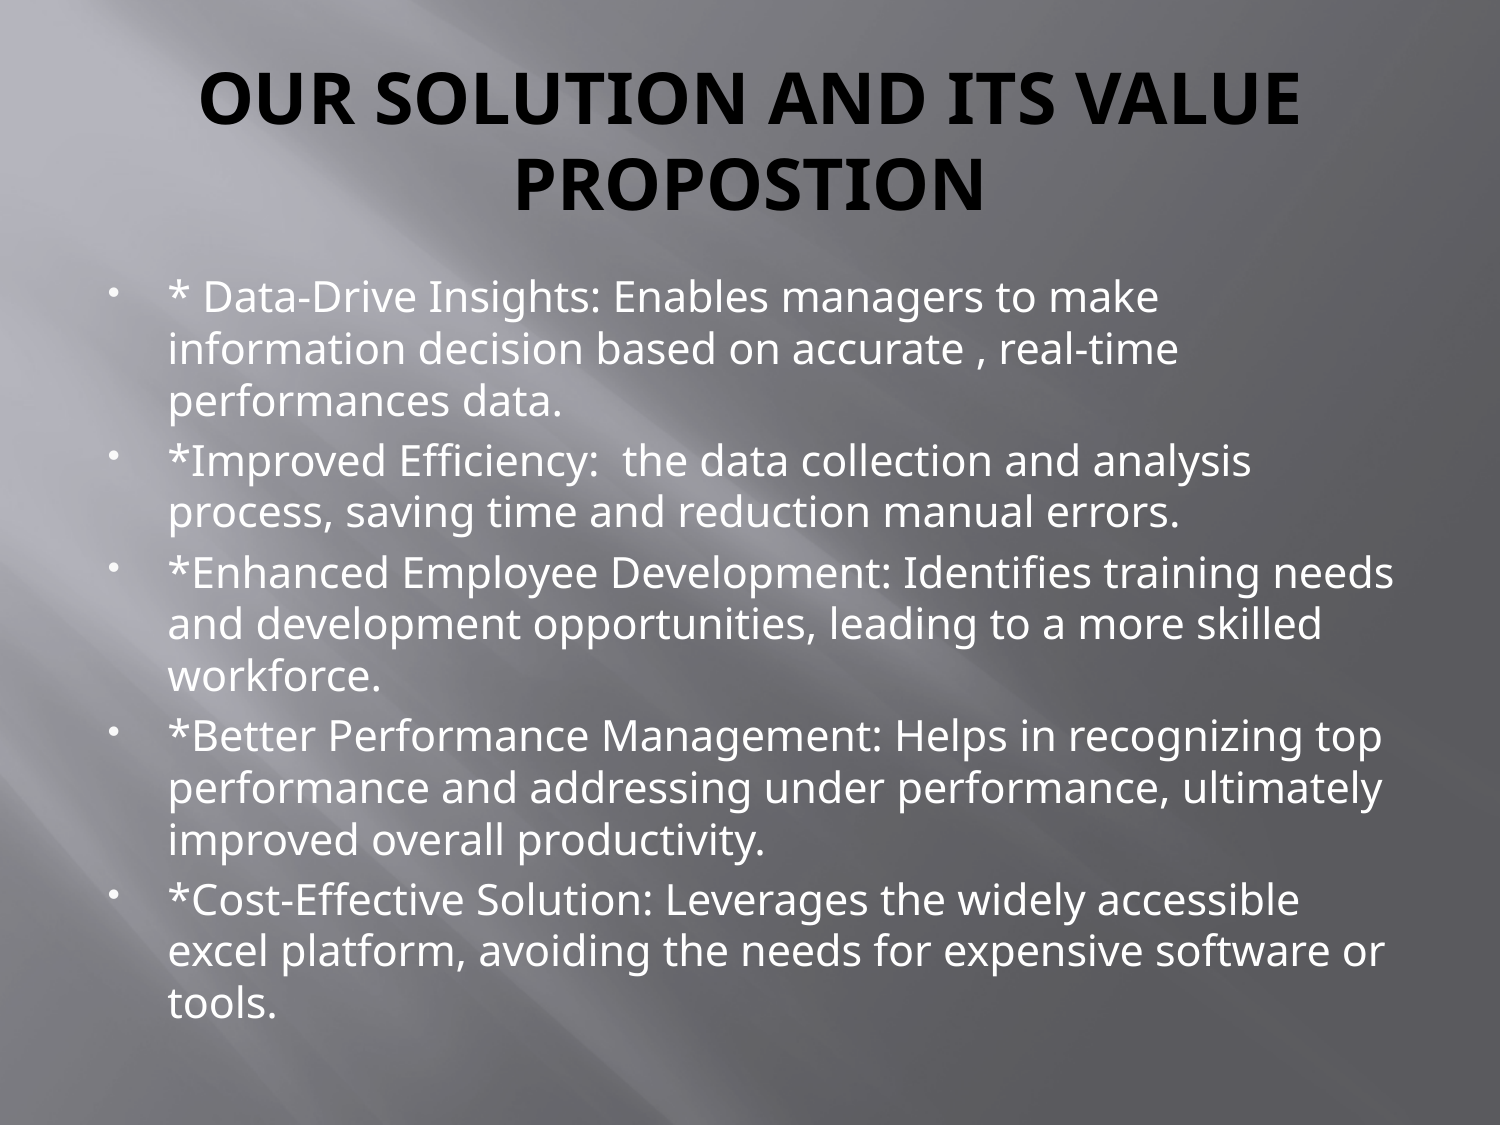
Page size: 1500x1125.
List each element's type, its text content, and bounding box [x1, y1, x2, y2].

list * Data-Drive Insights: Enables managers to make information decision based on accurate , real-time performances data. *Improved Efficiency: the data collection and analysis process, saving time and reduction manual errors. *Enhanced Employee Development: Identifies training needs and development opportunities, leading to a more skilled workforce. *Better Performance Management: Helps in recognizing top performance and addressing under performance, ultimately improved overall productivity. *Cost-Effective Solution: Leverages the widely accessible excel platform, avoiding the needs for expensive software or tools. [75, 262, 1425, 1035]
title OUR SOLUTION AND ITS VALUE PROPOSTION [75, 45, 1425, 233]
